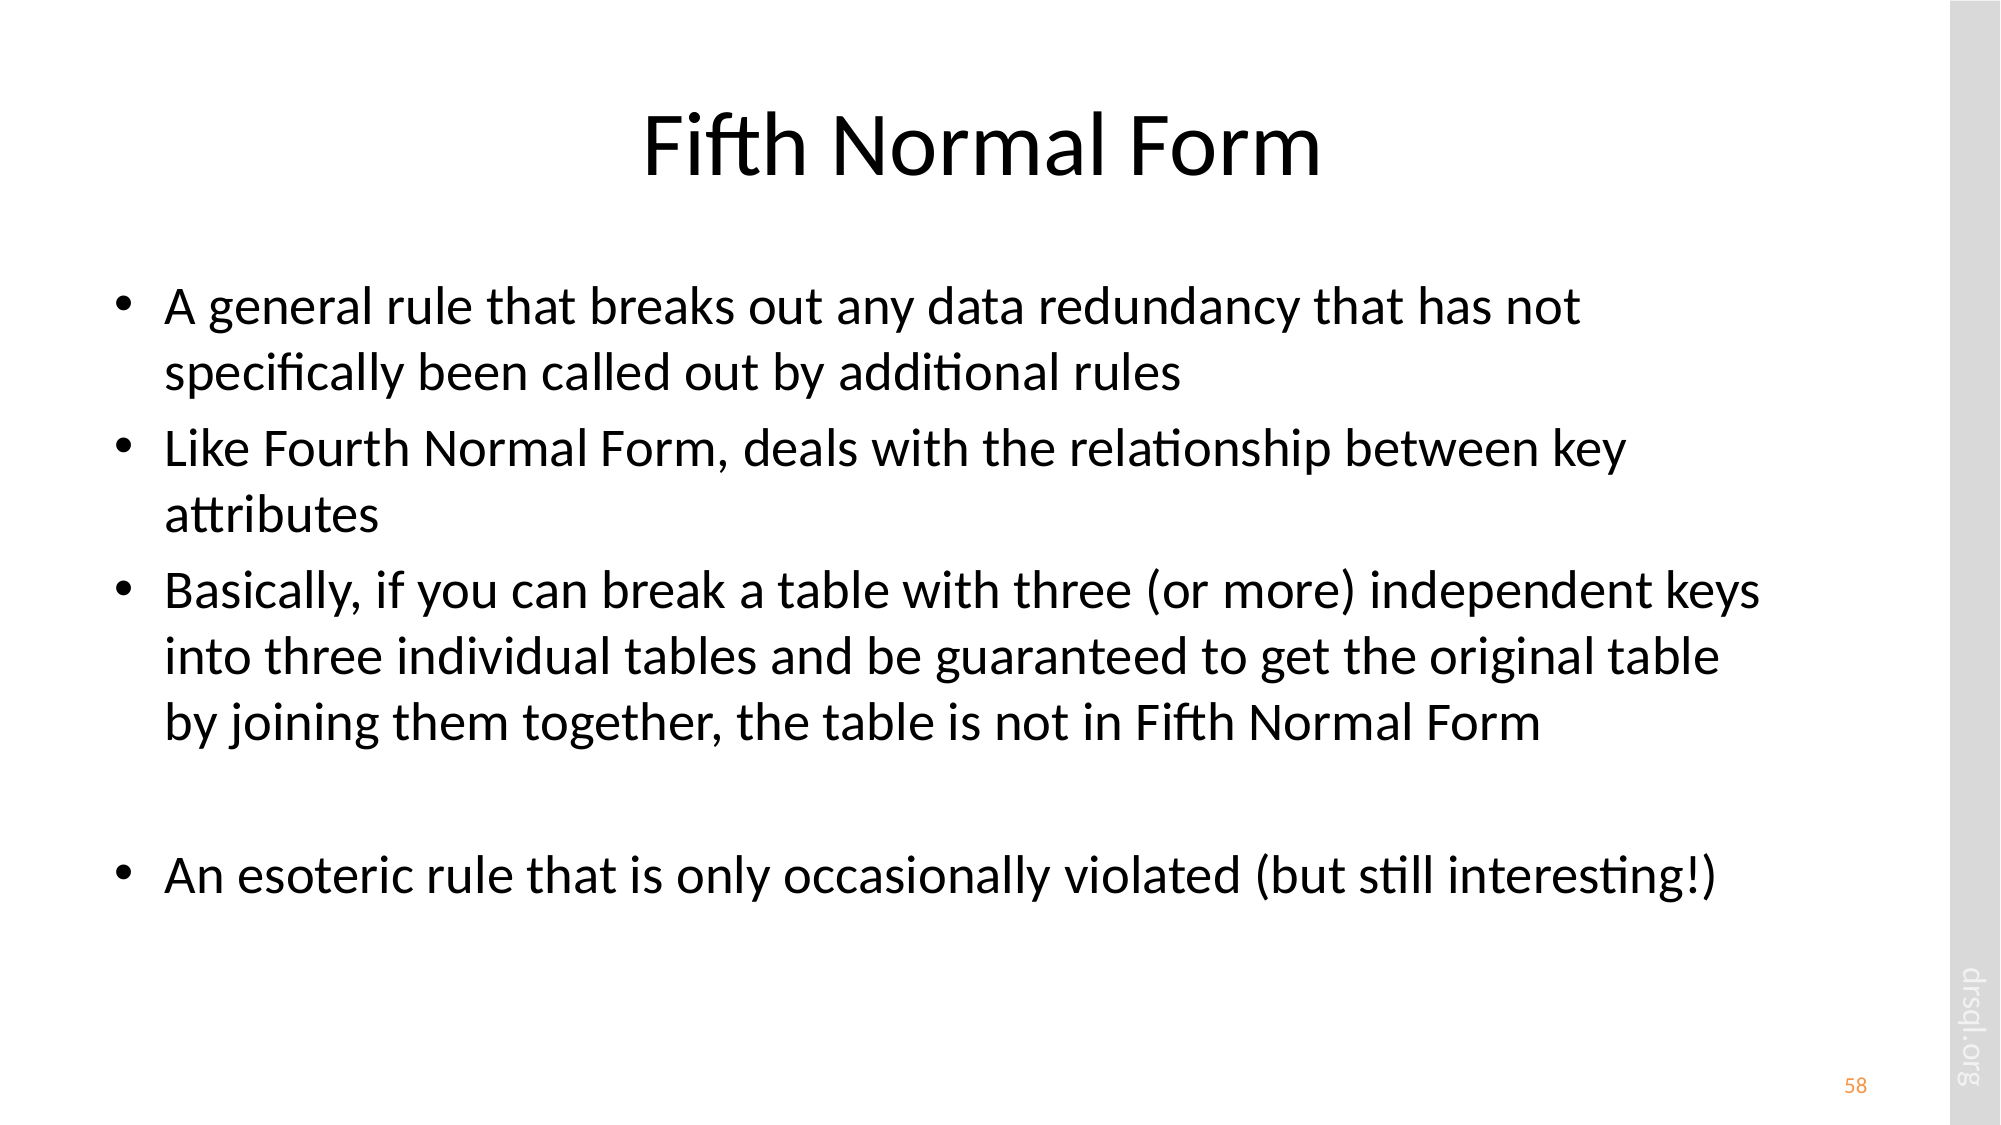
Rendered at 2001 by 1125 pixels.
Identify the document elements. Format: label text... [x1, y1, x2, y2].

list A general rule that breaks out any data redundancy that has not specifically been called out by additional rules Like Fourth Normal Form, deals with the relationship between key attributes Basically, if you can break a table with three (or more) independent keys into three individual tables and be guaranteed to get the original table by joining them together, the table is not in Fifth Normal Form An esoteric rule that is only occasionally violated (but still interesting!) [99, 262, 1800, 1005]
title Fifth Normal Form [99, 45, 1867, 233]
